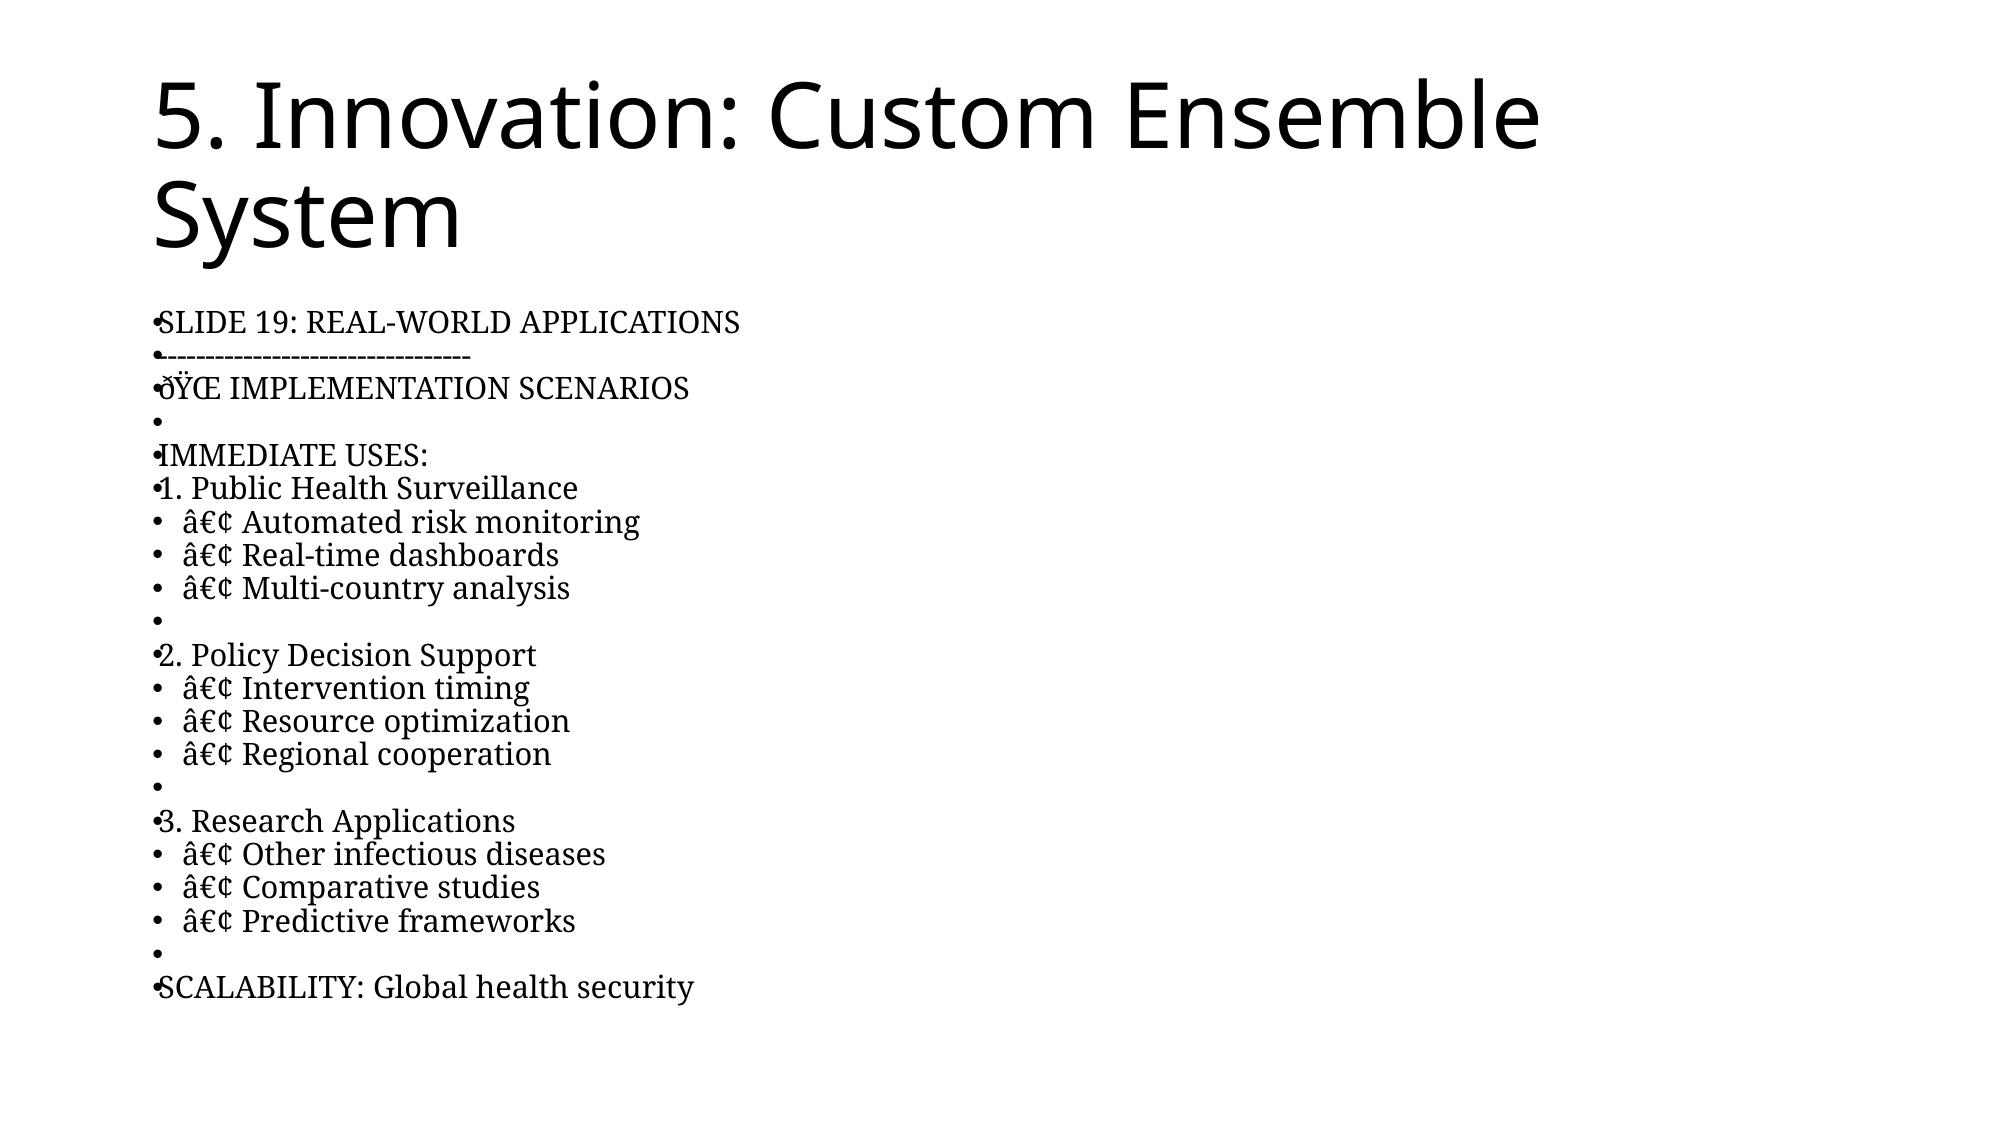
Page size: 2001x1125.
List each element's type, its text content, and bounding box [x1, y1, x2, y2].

title 5. Innovation: Custom Ensemble System [137, 59, 1863, 278]
list SLIDE 19: REAL-WORLD APPLICATIONS --------------------------------- ðŸŒ IMPLEMENTATION SCENARIOS IMMEDIATE USES: 1. Public Health Surveillance â€¢ Automated risk monitoring â€¢ Real-time dashboards â€¢ Multi-country analysis 2. Policy Decision Support â€¢ Intervention timing â€¢ Resource optimization â€¢ Regional cooperation 3. Research Applications â€¢ Other infectious diseases â€¢ Comparative studies â€¢ Predictive frameworks SCALABILITY: Global health security [137, 299, 1863, 1014]
